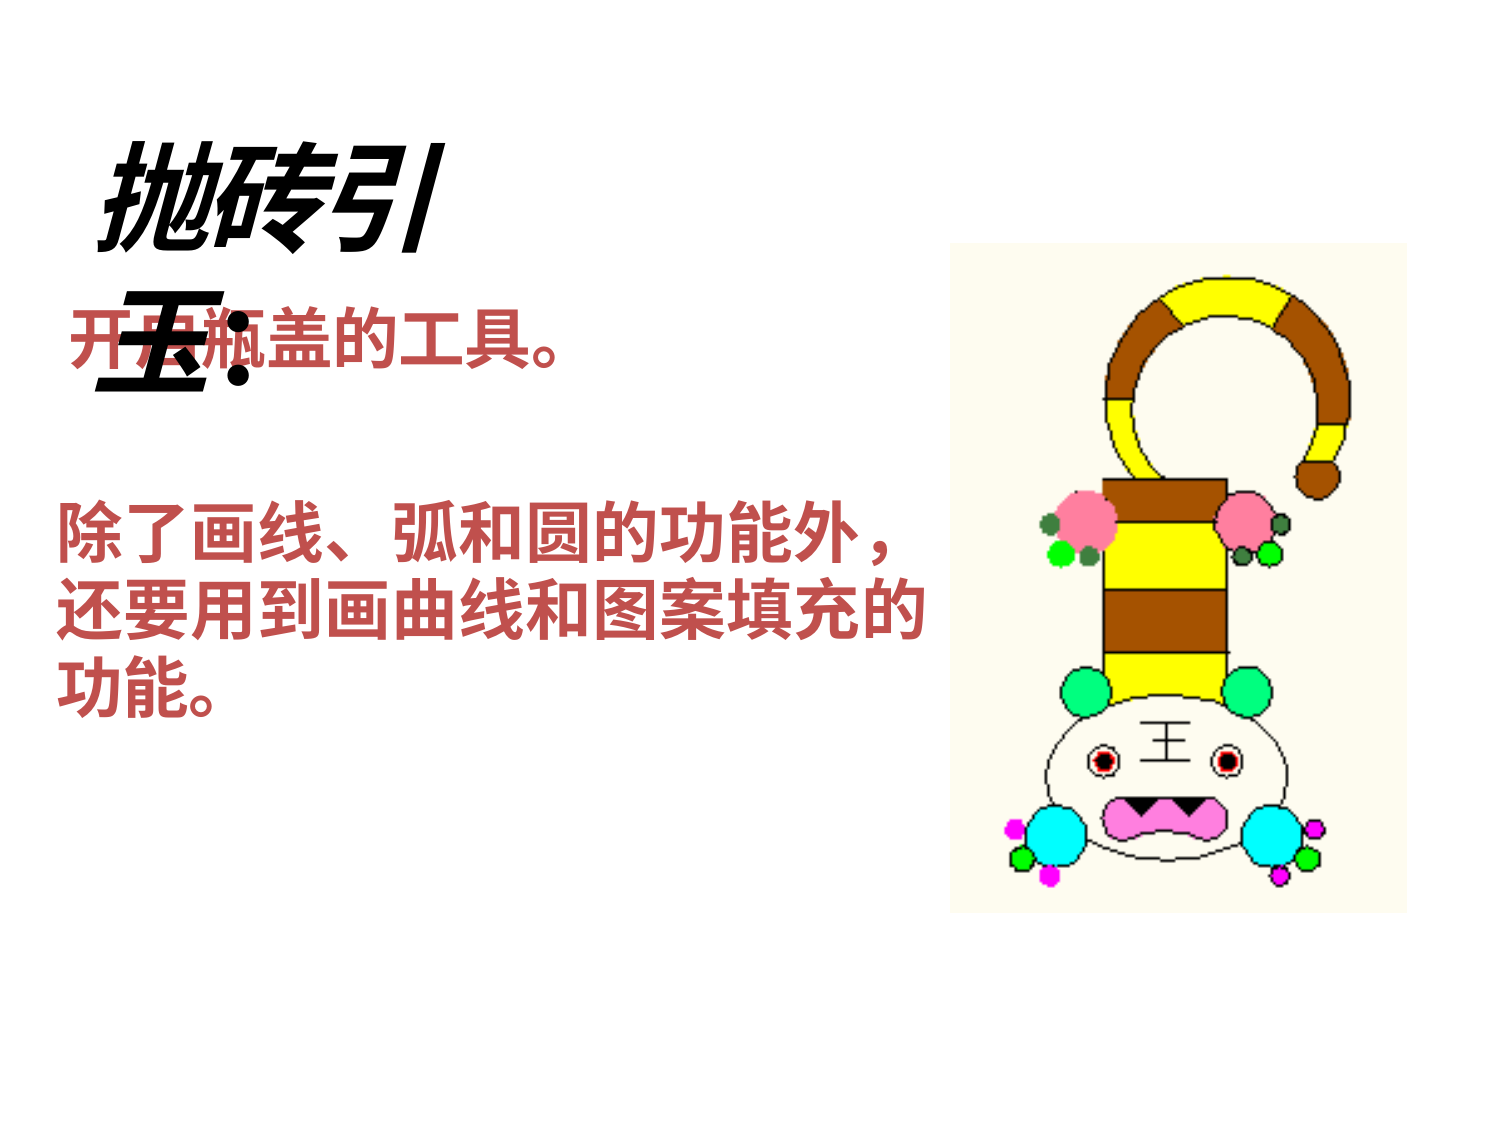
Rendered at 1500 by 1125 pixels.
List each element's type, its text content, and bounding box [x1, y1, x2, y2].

list 开启瓶盖的工具。 除了画线、弧和圆的功能外，还要用到画曲线和图案填充的功能。 [54, 294, 930, 935]
picture [950, 243, 1408, 913]
title 抛砖引玉： [89, 122, 658, 410]
